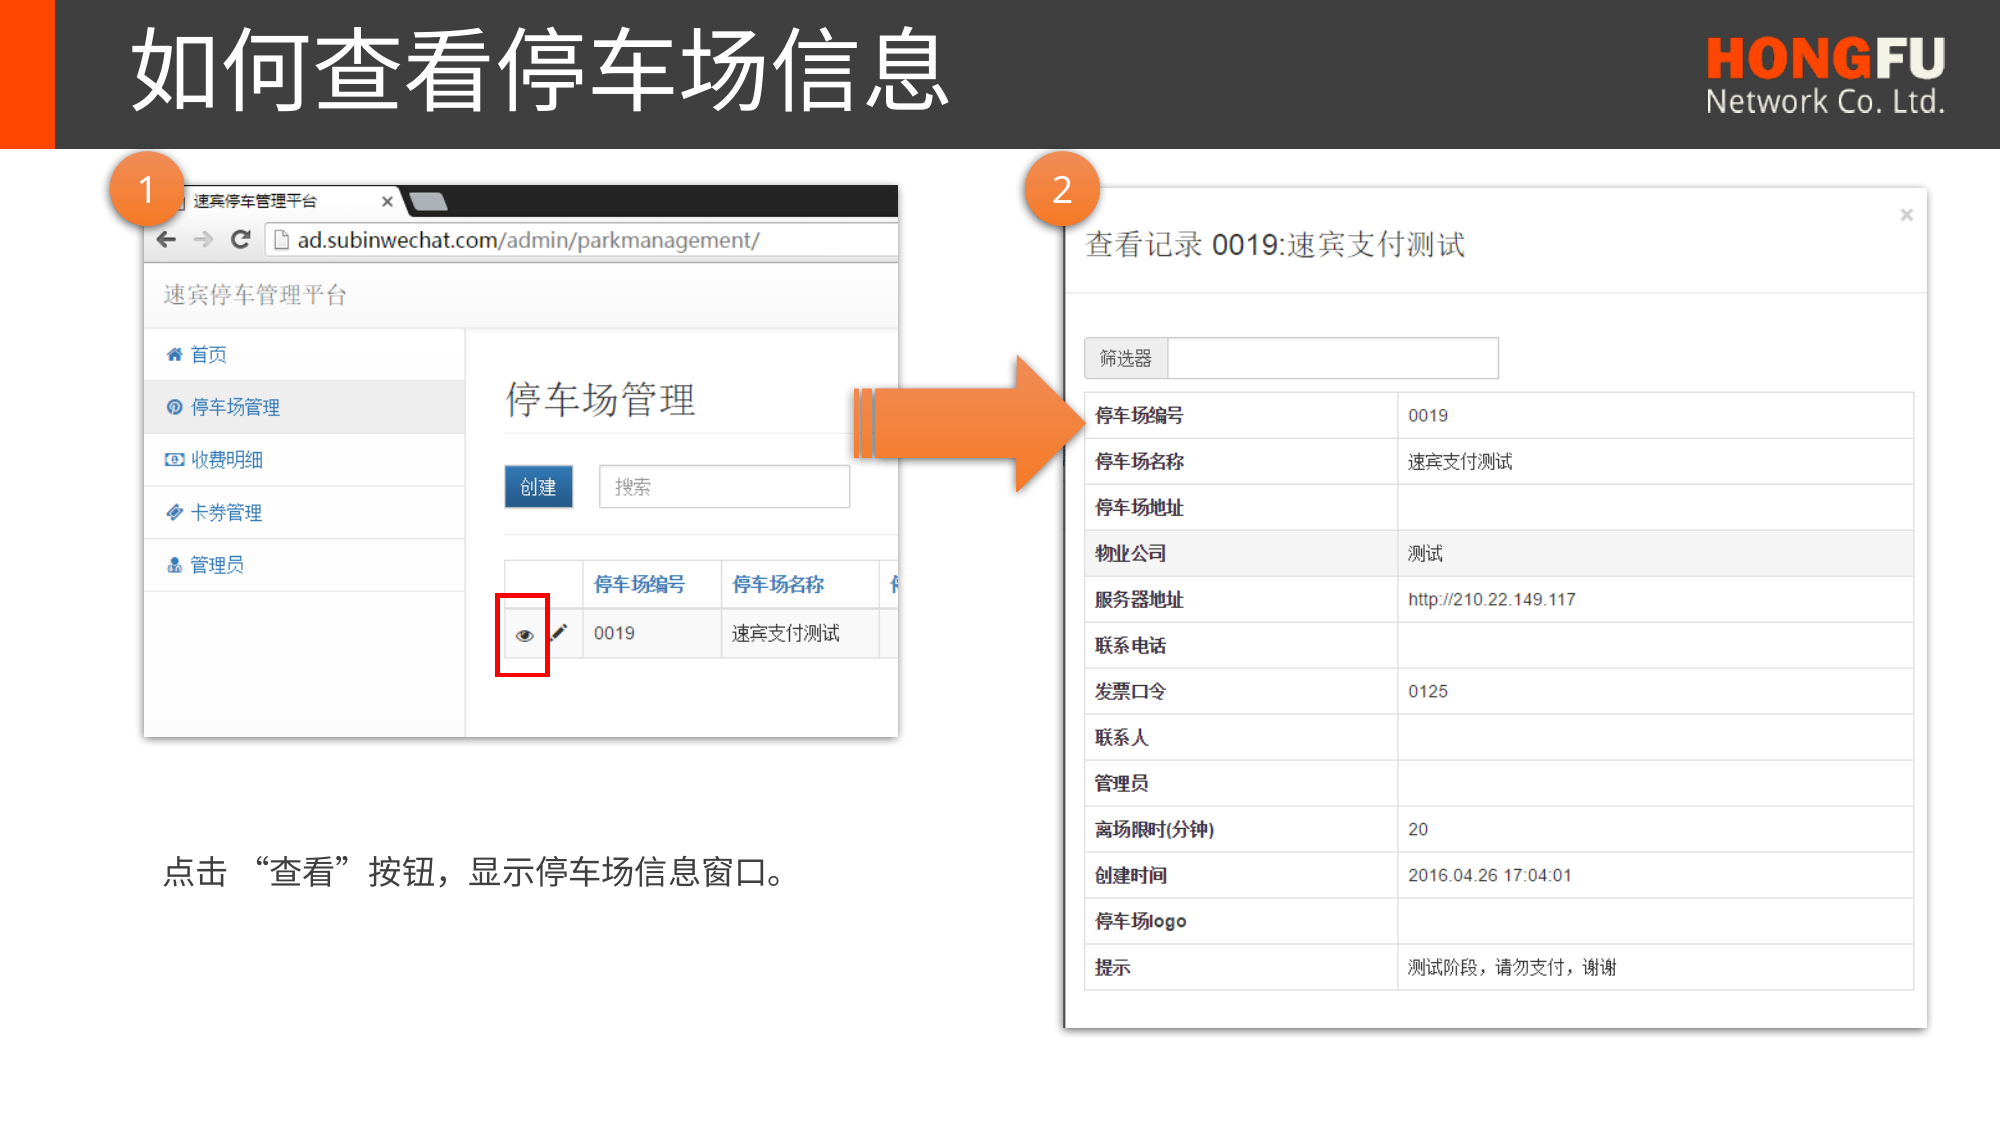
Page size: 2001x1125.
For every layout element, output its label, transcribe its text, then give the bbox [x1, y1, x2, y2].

picture [144, 185, 898, 737]
text_box 点击 “查看”按钮，显示停车场信息窗口。 [147, 823, 1063, 899]
text_box 1 [110, 151, 185, 226]
text_box 2 [1025, 151, 1100, 226]
text_box [898, 354, 1063, 492]
picture [1063, 188, 1927, 1028]
picture [1886, 36, 1945, 113]
title 如何查看停车场信息 [114, 0, 1886, 149]
